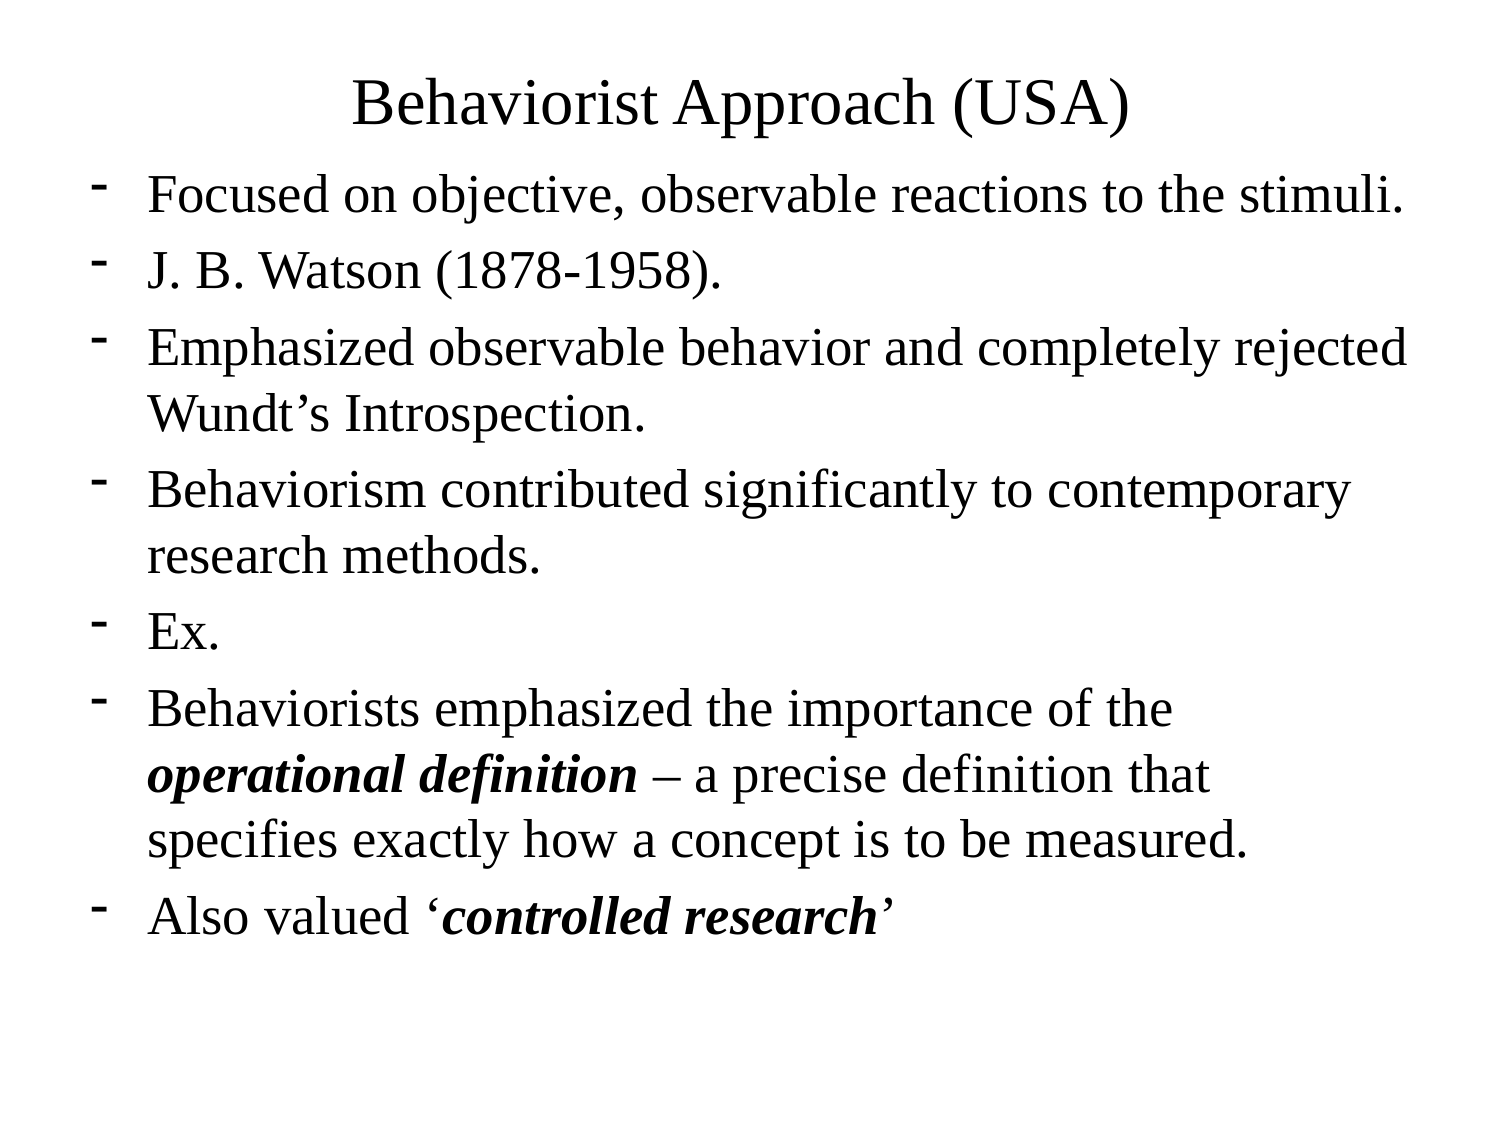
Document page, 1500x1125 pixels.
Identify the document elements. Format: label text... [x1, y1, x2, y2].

title Behaviorist Approach (USA) [75, 45, 1425, 149]
list Focused on objective, observable reactions to the stimuli. J. B. Watson (1878-1958). Emphasized observable behavior and completely rejected Wundt’s Introspection. Behaviorism contributed significantly to contemporary research methods. Ex. Behaviorists emphasized the importance of the operational definition – a precise definition that specifies exactly how a concept is to be measured. Also valued ‘controlled research’ [75, 149, 1425, 1005]
